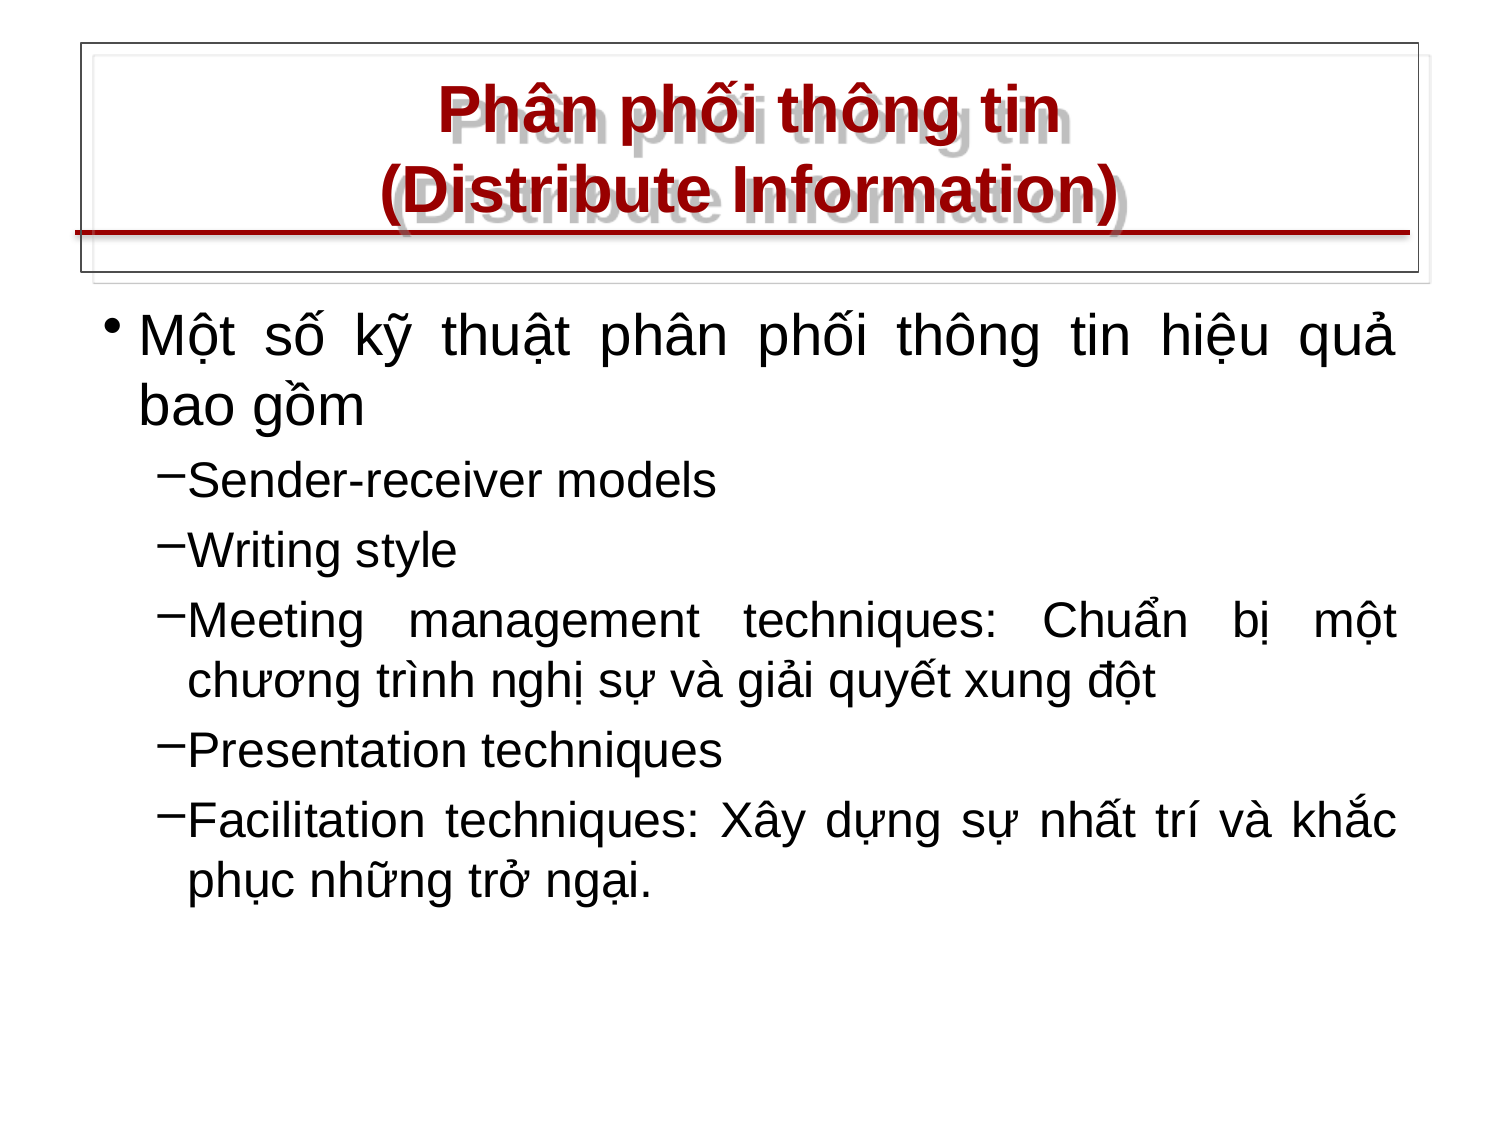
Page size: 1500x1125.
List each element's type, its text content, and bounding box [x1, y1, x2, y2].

list Một số kỹ thuật phân phối thông tin hiệu quả bao gồm Sender-receiver models Writing style Meeting management techniques: Chuẩn bị một chương trình nghị sự và giải quyết xung đột Presentation techniques Facilitation techniques: Xây dựng sự nhất trí và khắc phục những trở ngại. [87, 290, 1413, 1073]
title Phân phối thông tin (Distribute Information) [80, 42, 1419, 273]
